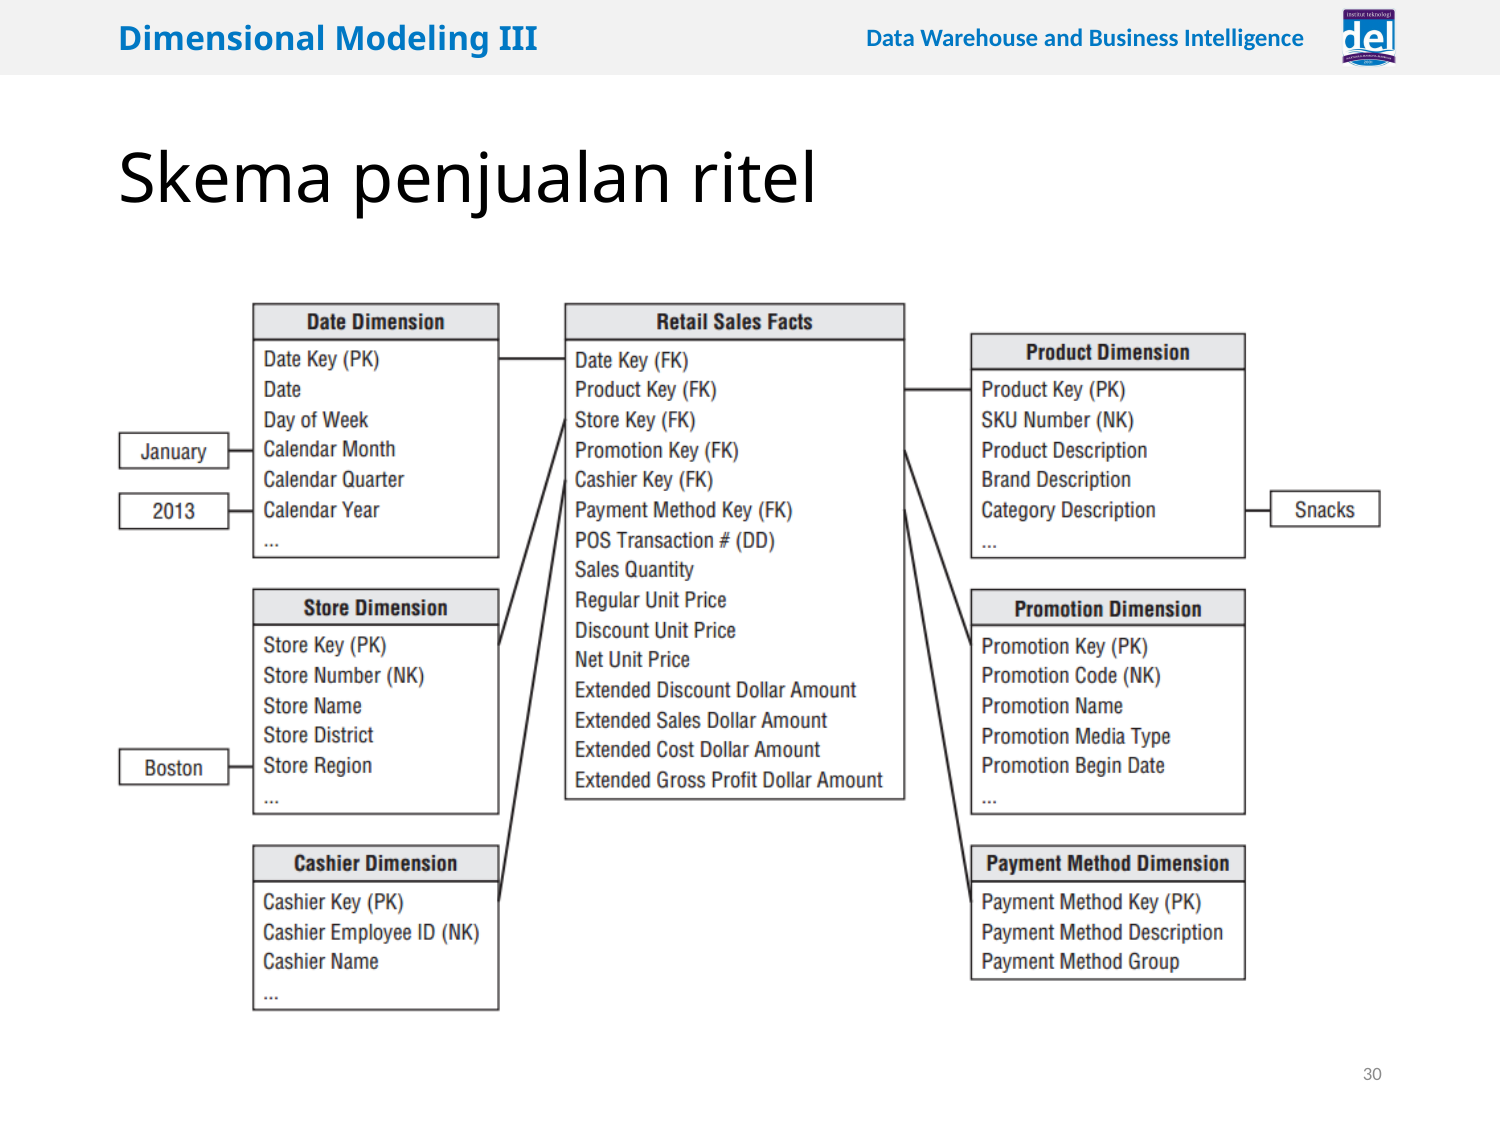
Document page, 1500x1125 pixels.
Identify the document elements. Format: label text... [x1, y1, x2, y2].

picture [1344, 10, 1394, 65]
slide_number 30 [1059, 1042, 1397, 1103]
title Skema penjualan ritel [103, 82, 1397, 278]
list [115, 299, 1385, 1014]
